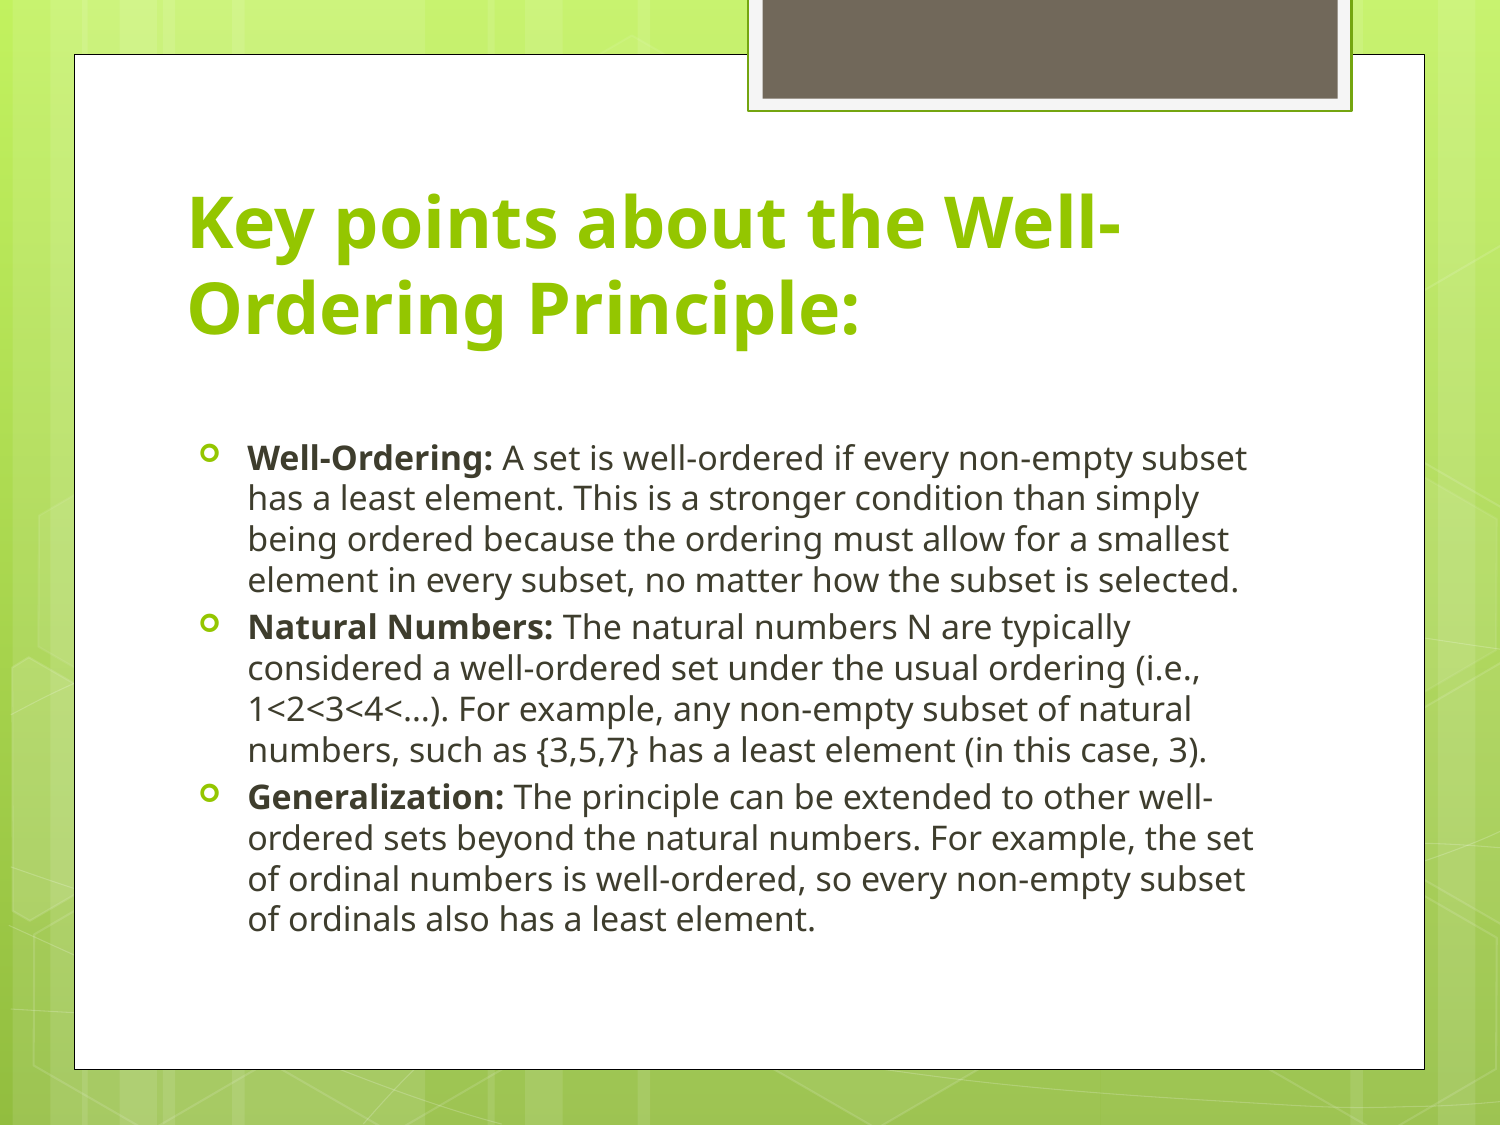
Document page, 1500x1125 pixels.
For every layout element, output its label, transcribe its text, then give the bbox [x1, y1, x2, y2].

list Well-Ordering: A set is well-ordered if every non-empty subset has a least element. This is a stronger condition than simply being ordered because the ordering must allow for a smallest element in every subset, no matter how the subset is selected. Natural Numbers: The natural numbers N are typically considered a well-ordered set under the usual ordering (i.e., 1<2<3<4<…). For example, any non-empty subset of natural numbers, such as {3,5,7} has a least element (in this case, 3). Generalization: The principle can be extended to other well-ordered sets beyond the natural numbers. For example, the set of ordinal numbers is well-ordered, so every non-empty subset of ordinals also has a least element. [171, 381, 1283, 957]
title Key points about the Well-Ordering Principle: [171, 168, 1324, 357]
